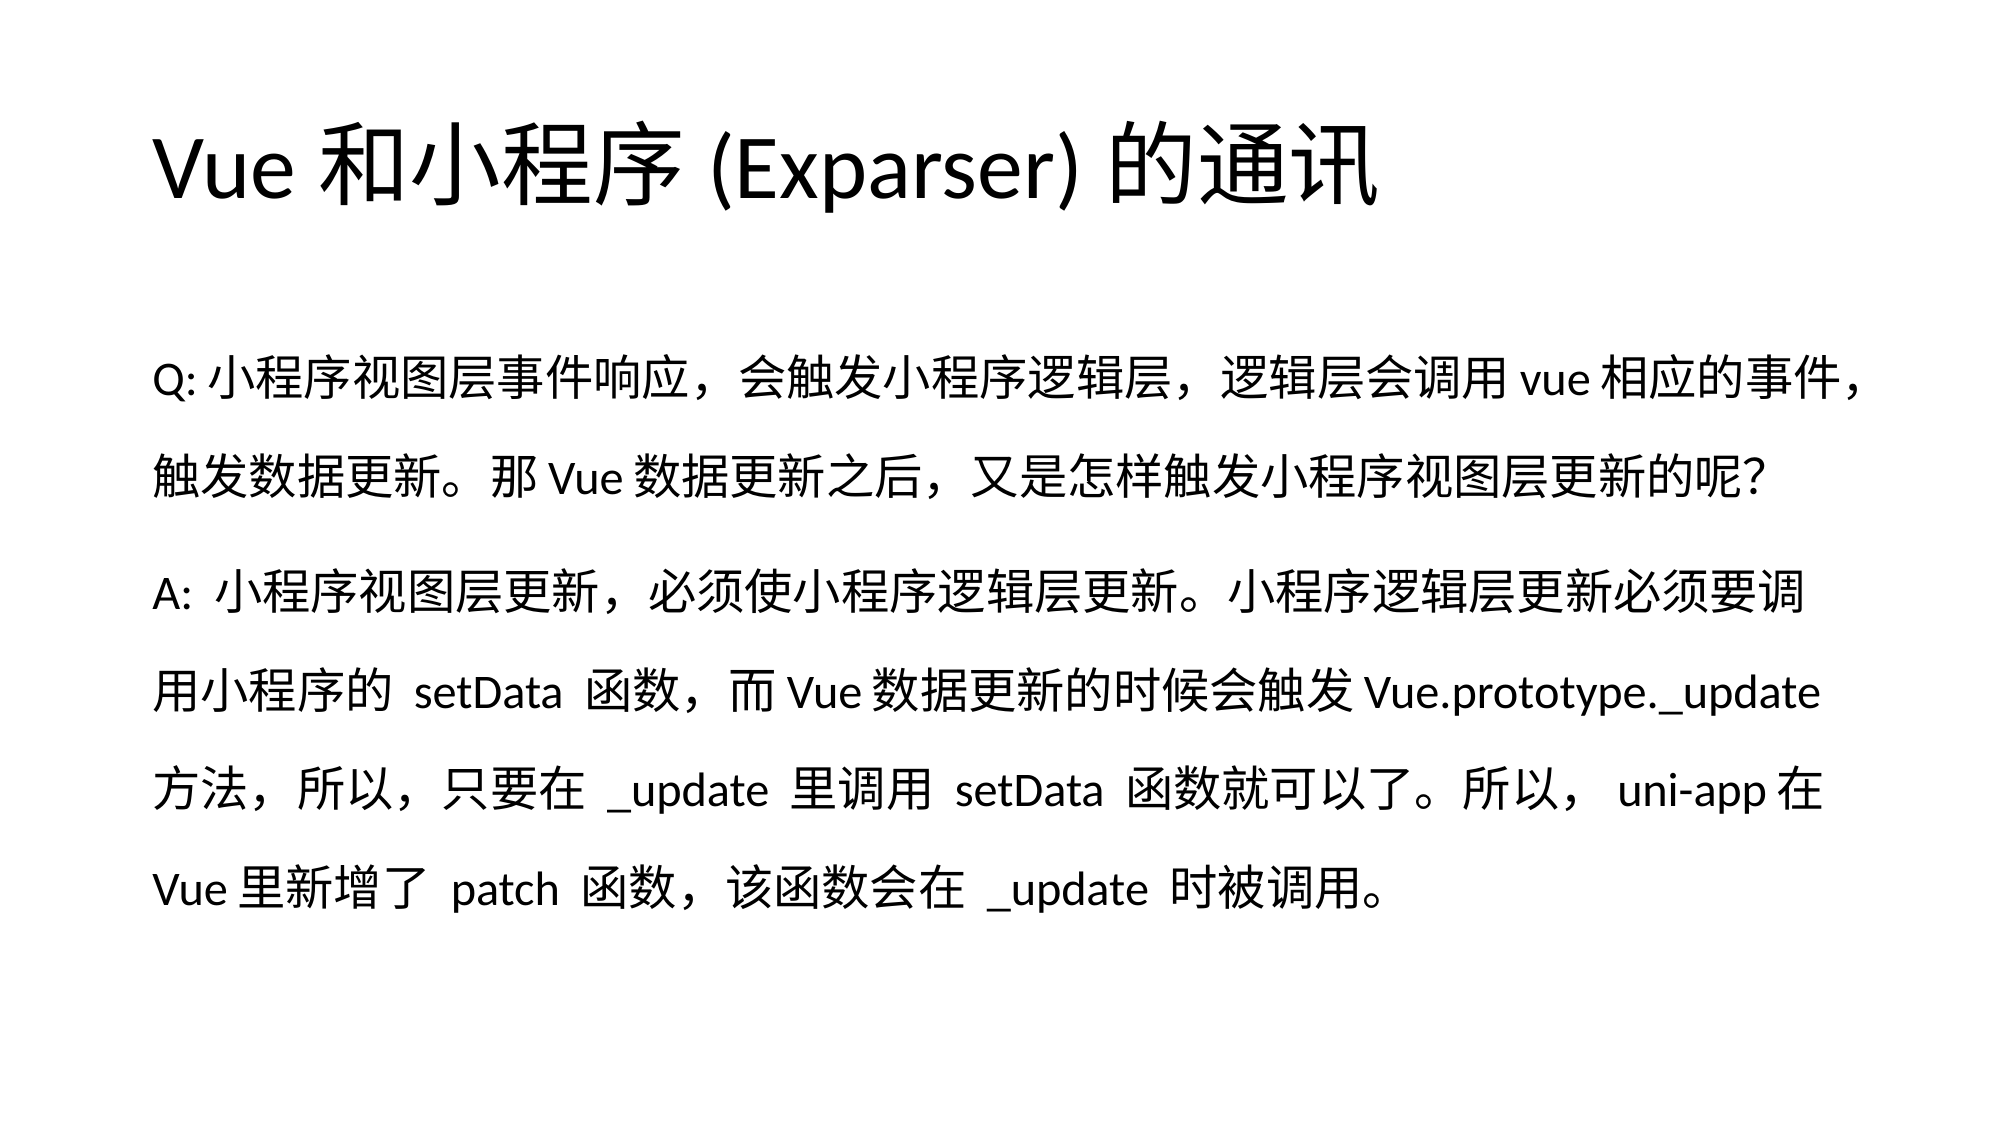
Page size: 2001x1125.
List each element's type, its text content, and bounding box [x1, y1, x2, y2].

title Vue和小程序(Exparser)的通讯 [137, 59, 1863, 278]
list Q:小程序视图层事件响应，会触发小程序逻辑层，逻辑层会调用vue相应的事件，触发数据更新。那Vue数据更新之后，又是怎样触发小程序视图层更新的呢？ A: 小程序视图层更新，必须使小程序逻辑层更新。小程序逻辑层更新必须要调用小程序的 setData 函数，而Vue数据更新的时候会触发Vue.prototype._update 方法，所以，只要在 _update 里调用 setData 函数就可以了。所以，uni-app在Vue里新增了 patch 函数，该函数会在 _update 时被调用。 [137, 299, 1863, 1125]
